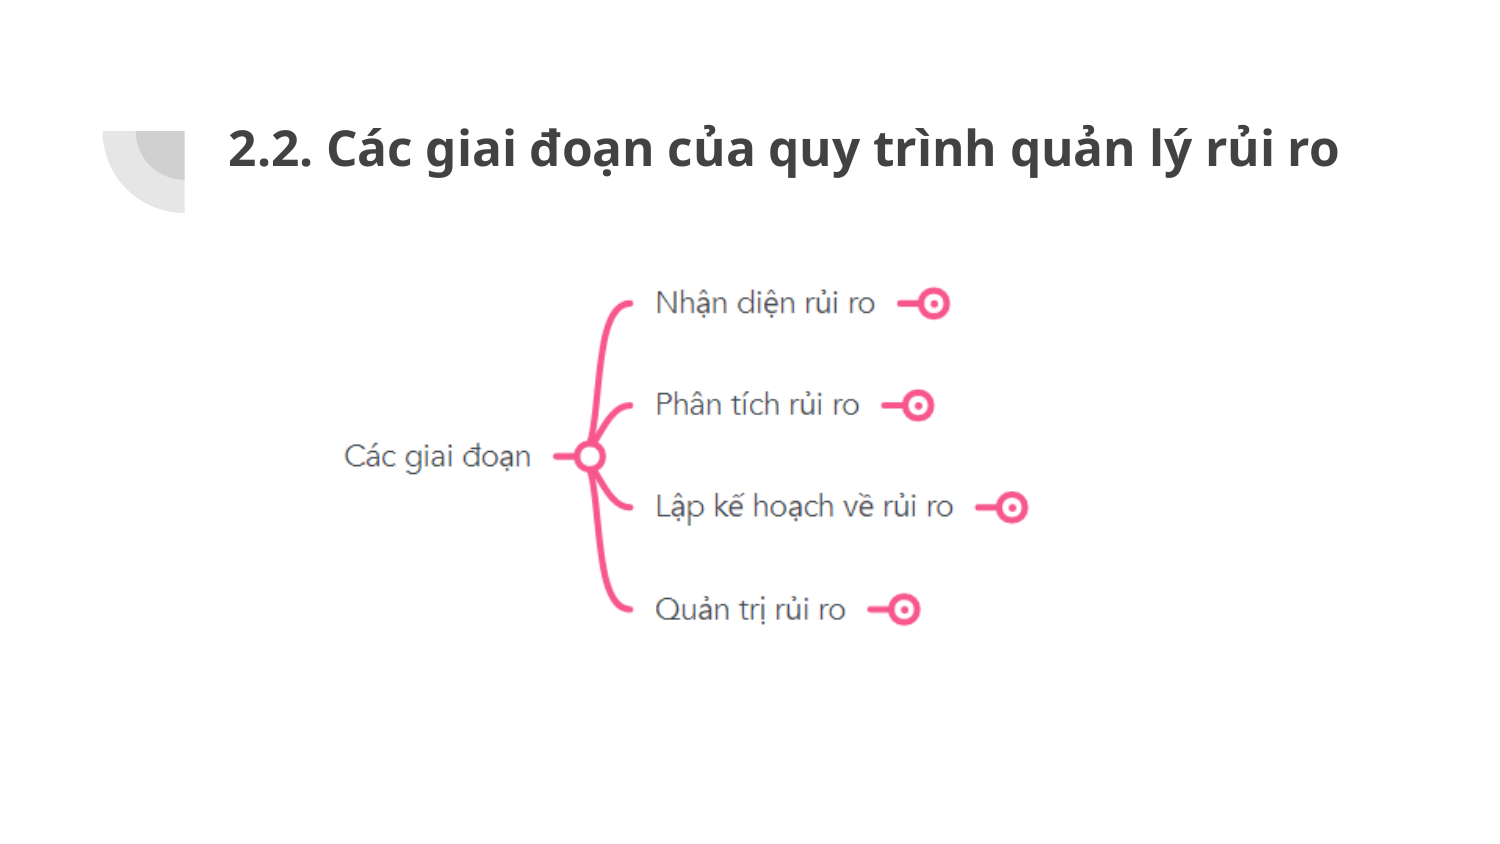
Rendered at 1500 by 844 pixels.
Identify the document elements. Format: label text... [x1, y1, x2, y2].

picture [342, 268, 1073, 671]
title 2.2. Các giai đoạn của quy trình quản lý rủi ro [213, 98, 1368, 263]
